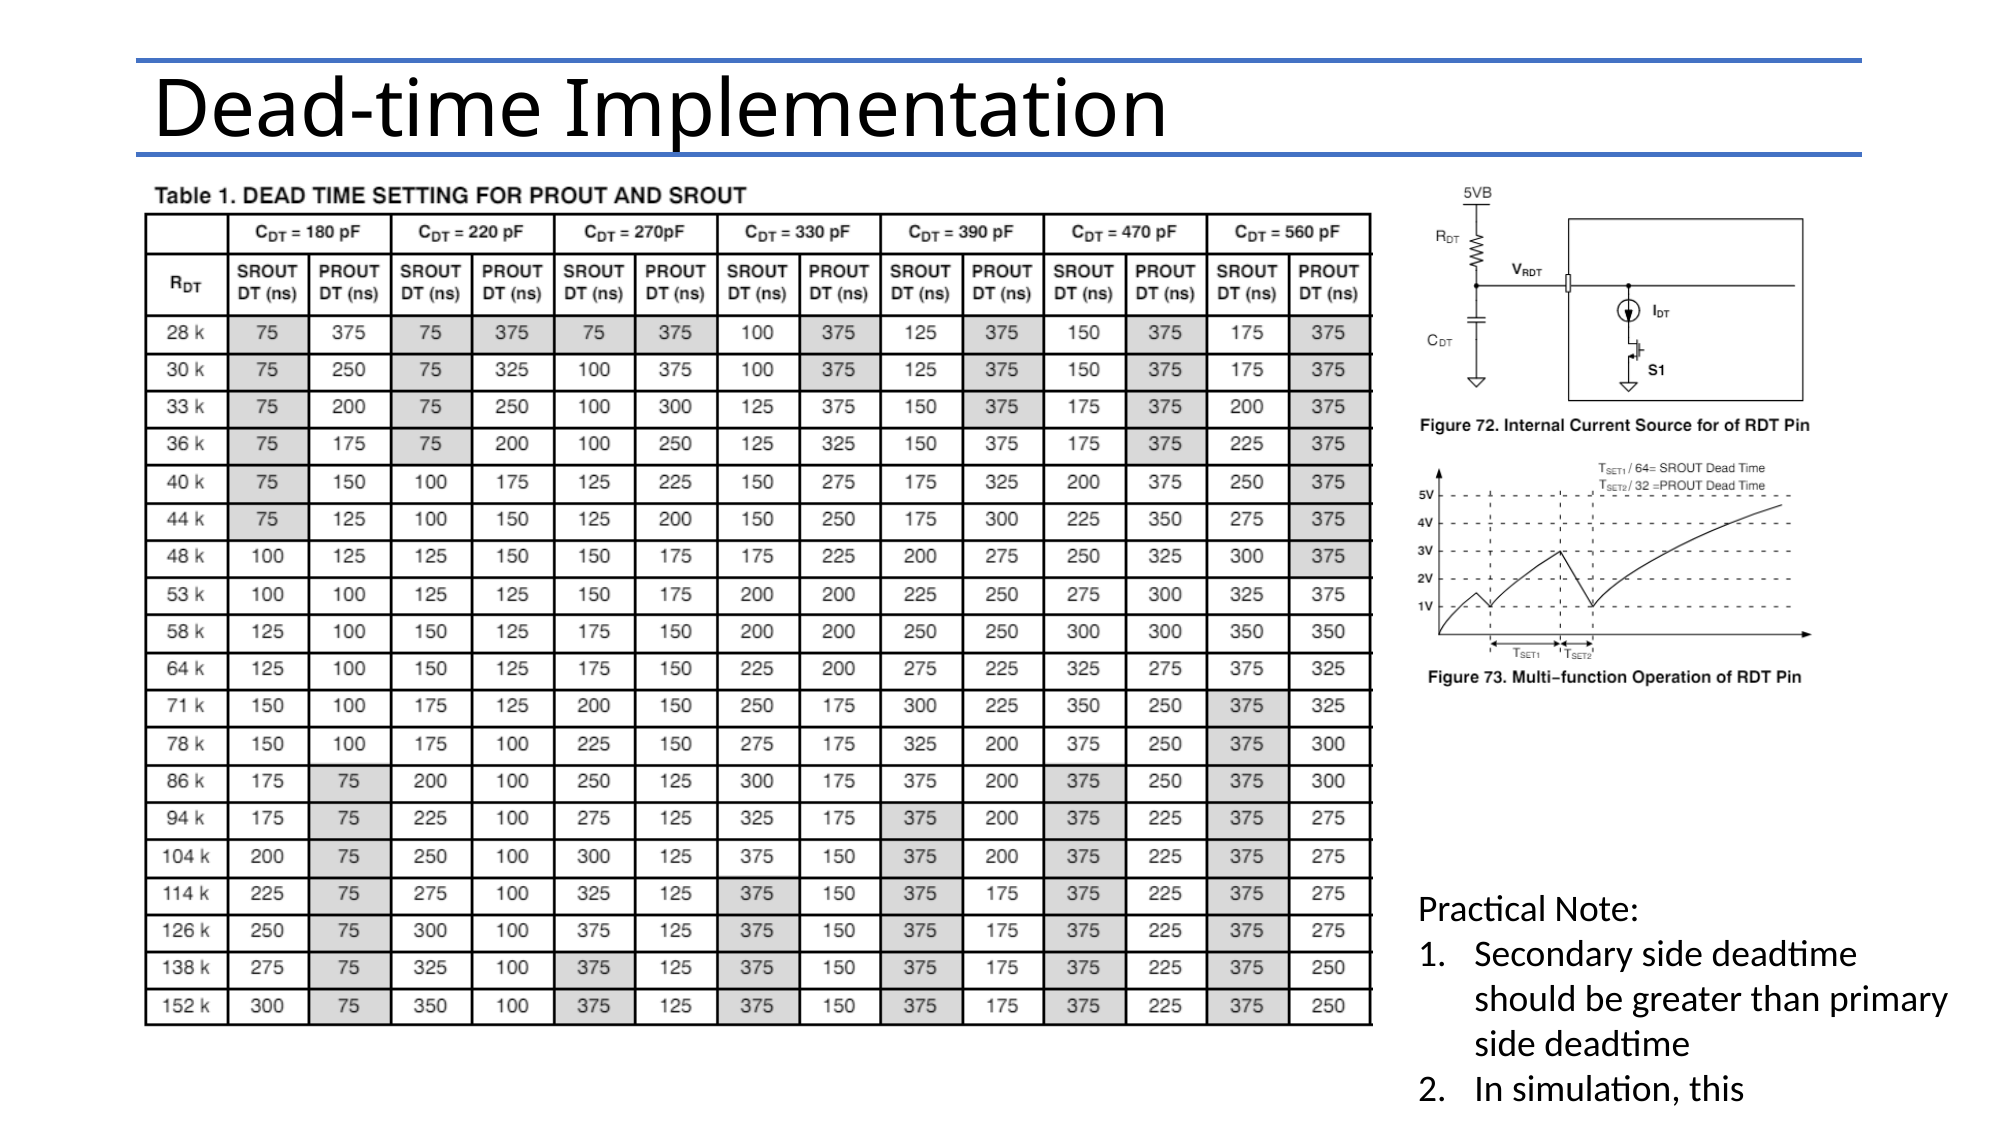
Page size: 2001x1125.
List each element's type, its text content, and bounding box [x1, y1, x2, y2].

text_box Practical Note: Secondary side deadtime should be greater than primary side deadtime In simulation, this [1403, 877, 1975, 1117]
picture [1403, 176, 1822, 691]
title Dead-time Implementation [137, 155, 1863, 162]
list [135, 176, 1373, 1029]
title Dead-time Implementation [137, 61, 1863, 154]
